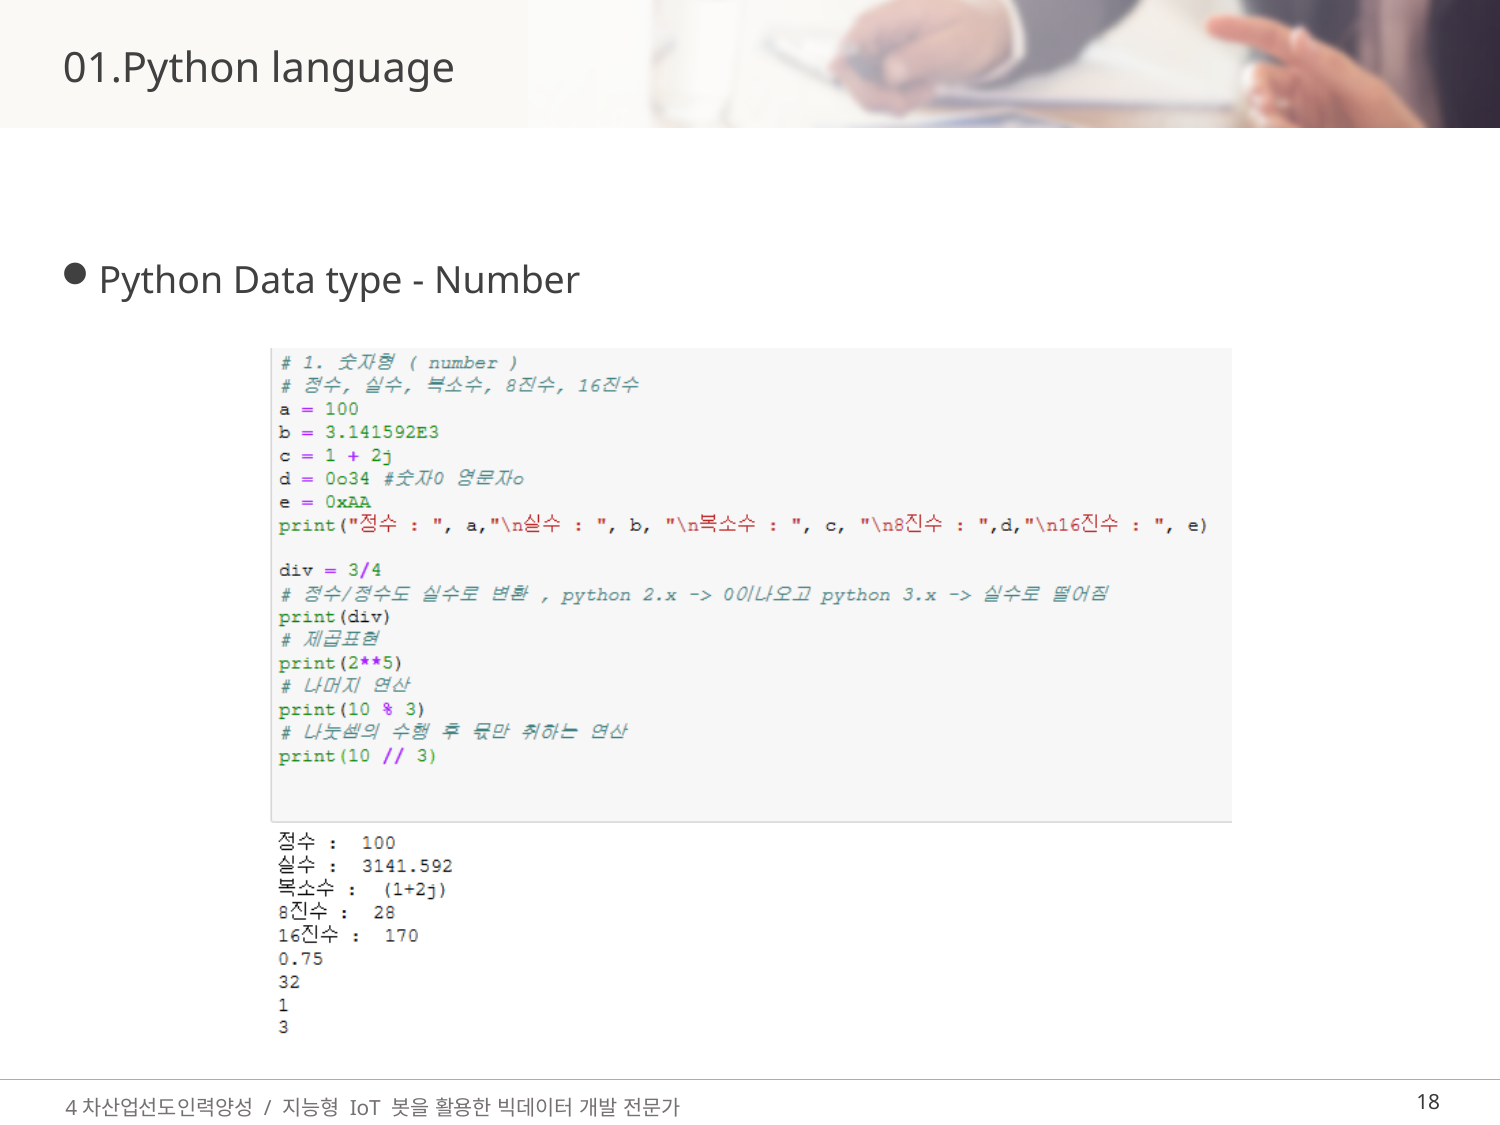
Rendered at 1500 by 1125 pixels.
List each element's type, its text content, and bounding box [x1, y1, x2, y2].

picture [268, 348, 1232, 1040]
text_box Python Data type - Number [46, 160, 1440, 937]
slide_number 18 [1287, 1079, 1455, 1125]
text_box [0, 0, 1500, 128]
